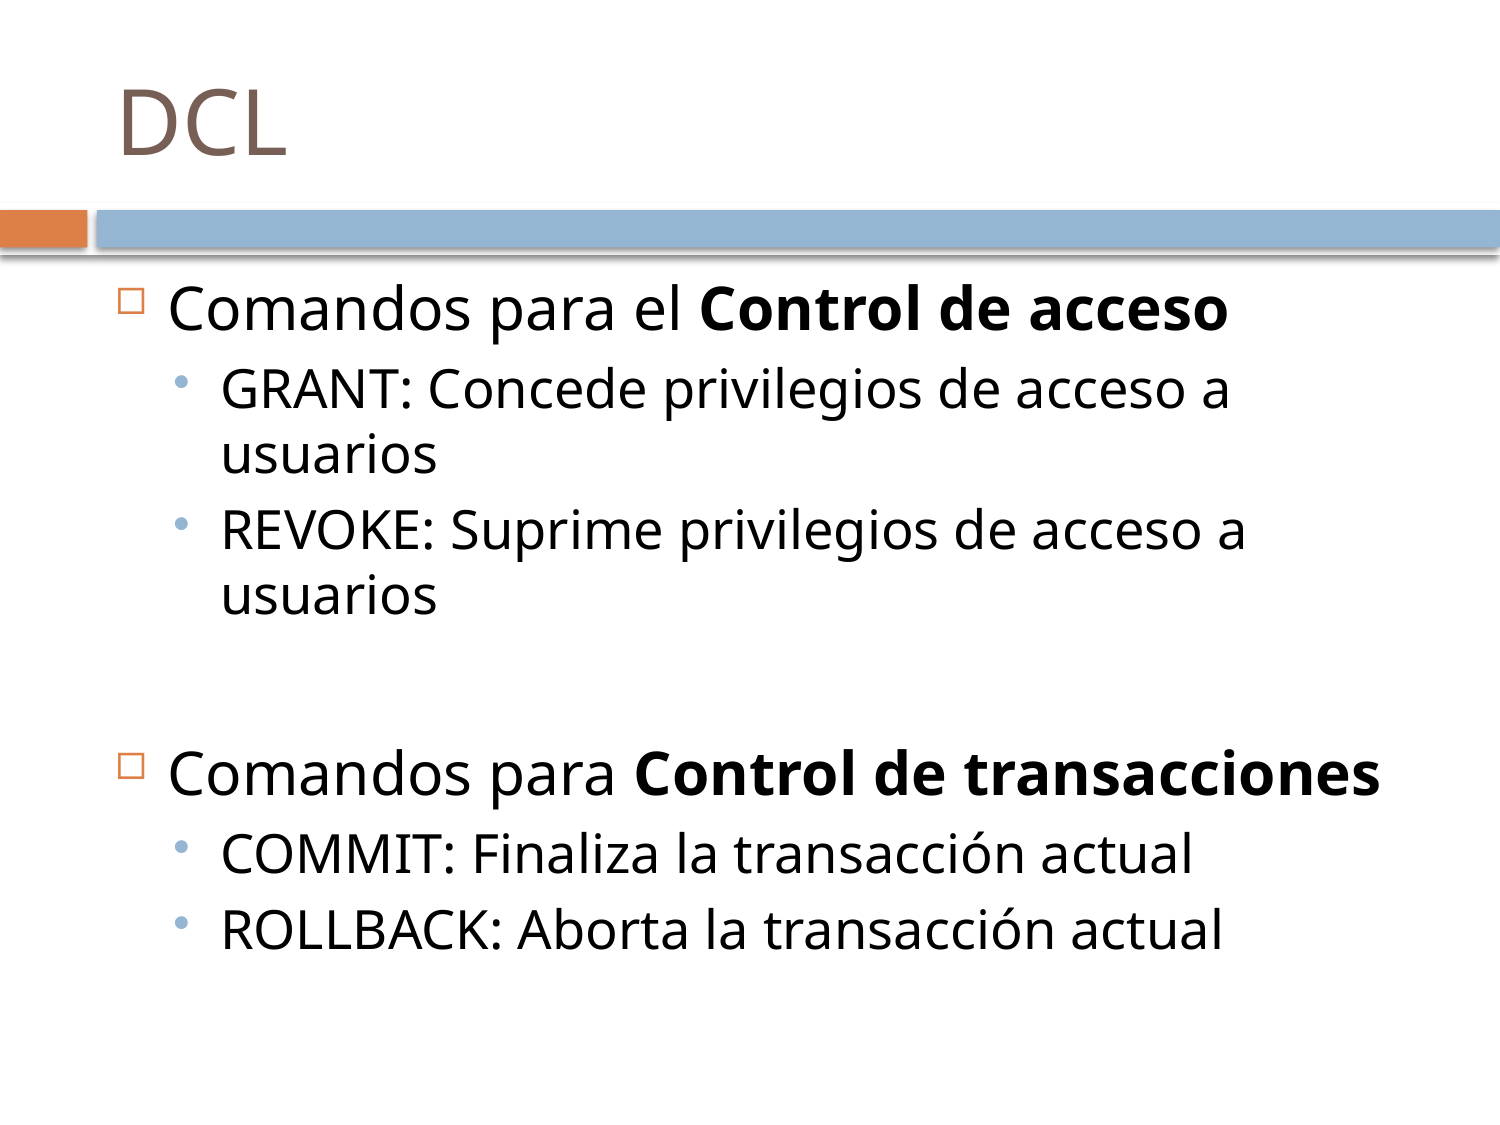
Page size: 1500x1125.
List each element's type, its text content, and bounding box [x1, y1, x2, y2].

title DCL [100, 37, 1438, 200]
list Comandos para el Control de acceso GRANT: Concede privilegios de acceso a usuarios REVOKE: Suprime privilegios de acceso a usuarios Comandos para Control de transacciones COMMIT: Finaliza la transacción actual ROLLBACK: Aborta la transacción actual [100, 262, 1438, 1000]
